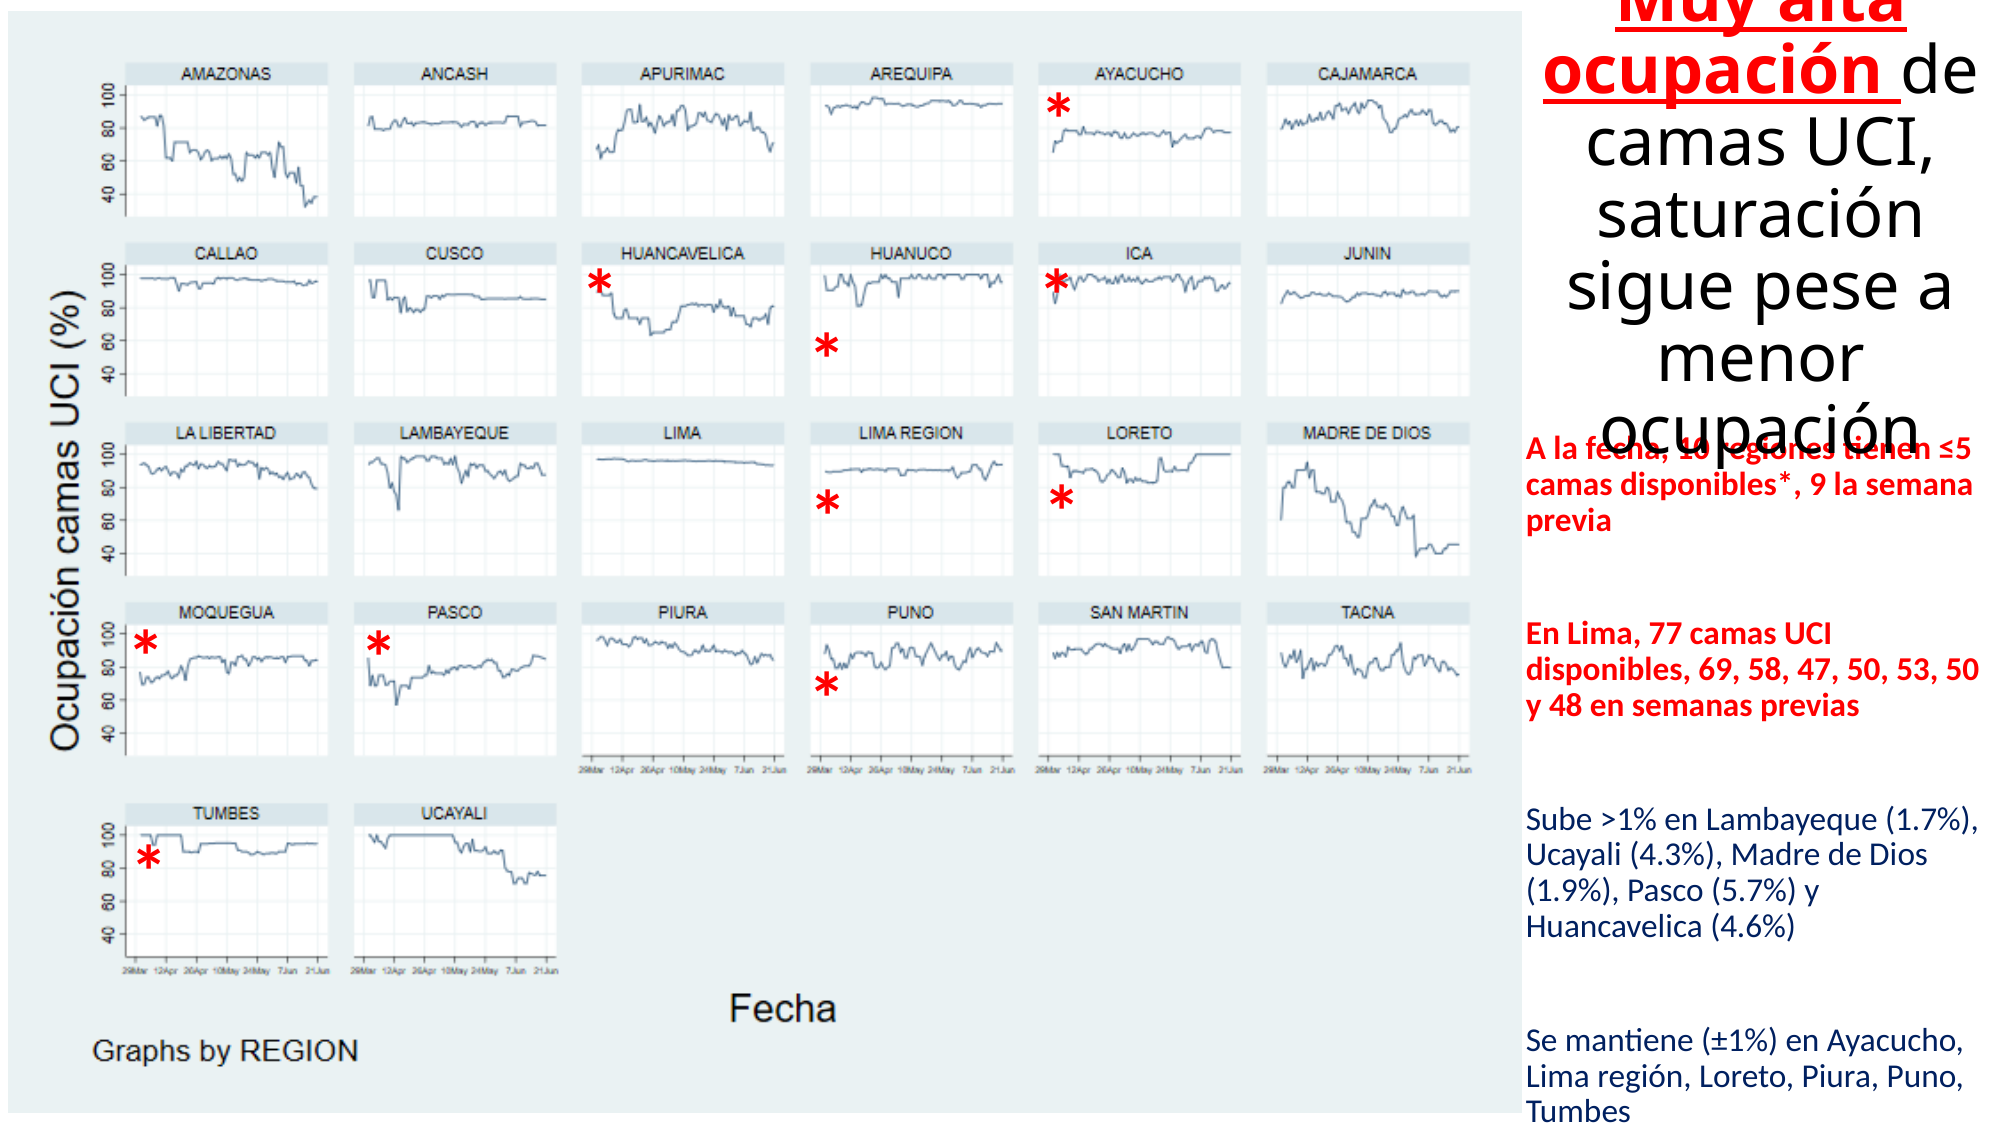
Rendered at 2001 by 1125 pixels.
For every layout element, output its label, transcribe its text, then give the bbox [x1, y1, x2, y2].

picture [8, 11, 1522, 1113]
title Muy alta ocupación de camas UCI, saturación sigue pese a menor ocupación [1522, 0, 2000, 441]
list A la fecha, 10 regiones tienen ≤5 camas disponibles*, 9 la semana previa En Lima, 77 camas UCI disponibles, 69, 58, 47, 50, 53, 50 y 48 en semanas previas Sube >1% en Lambayeque (1.7%), Ucayali (4.3%), Madre de Dios (1.9%), Pasco (5.7%) y Huancavelica (4.6%) Se mantiene (±1%) en Ayacucho, Lima región, Loreto, Piura, Puno, Tumbes [1522, 441, 2000, 1111]
